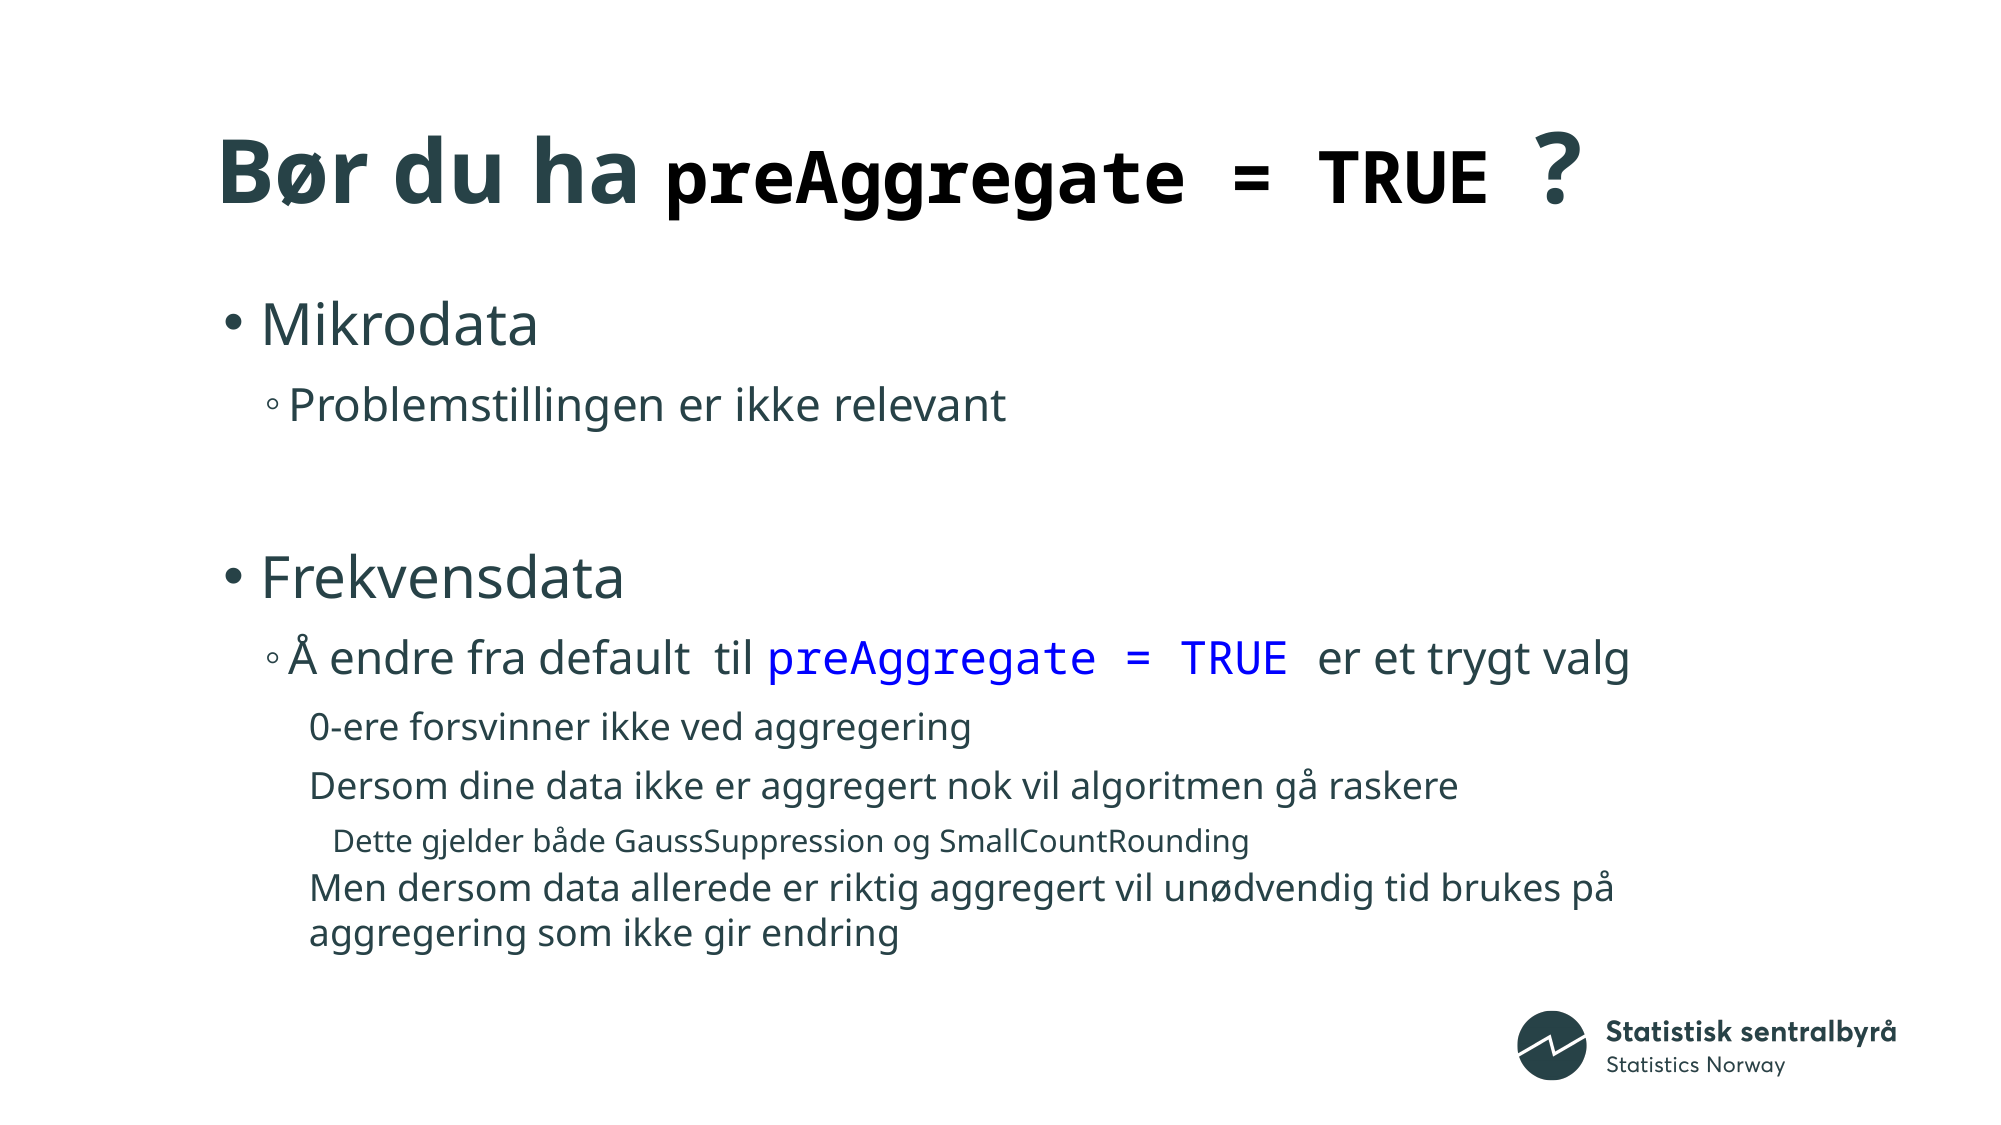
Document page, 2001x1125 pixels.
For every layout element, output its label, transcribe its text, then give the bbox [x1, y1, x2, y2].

title Bør du ha preAggregate = TRUE ? [200, 90, 1784, 260]
list Mikrodata Problemstillingen er ikke relevant Frekvensdata Å endre fra default til preAggregate = TRUE er et trygt valg 0-ere forsvinner ikke ved aggregering Dersom dine data ikke er aggregert nok vil algoritmen gå raskere Dette gjelder både GaussSuppression og SmallCountRounding Men dersom data allerede er riktig aggregert vil unødvendig tid brukes på aggregering som ikke gir endring [208, 279, 1792, 932]
picture [1503, 995, 2000, 1125]
